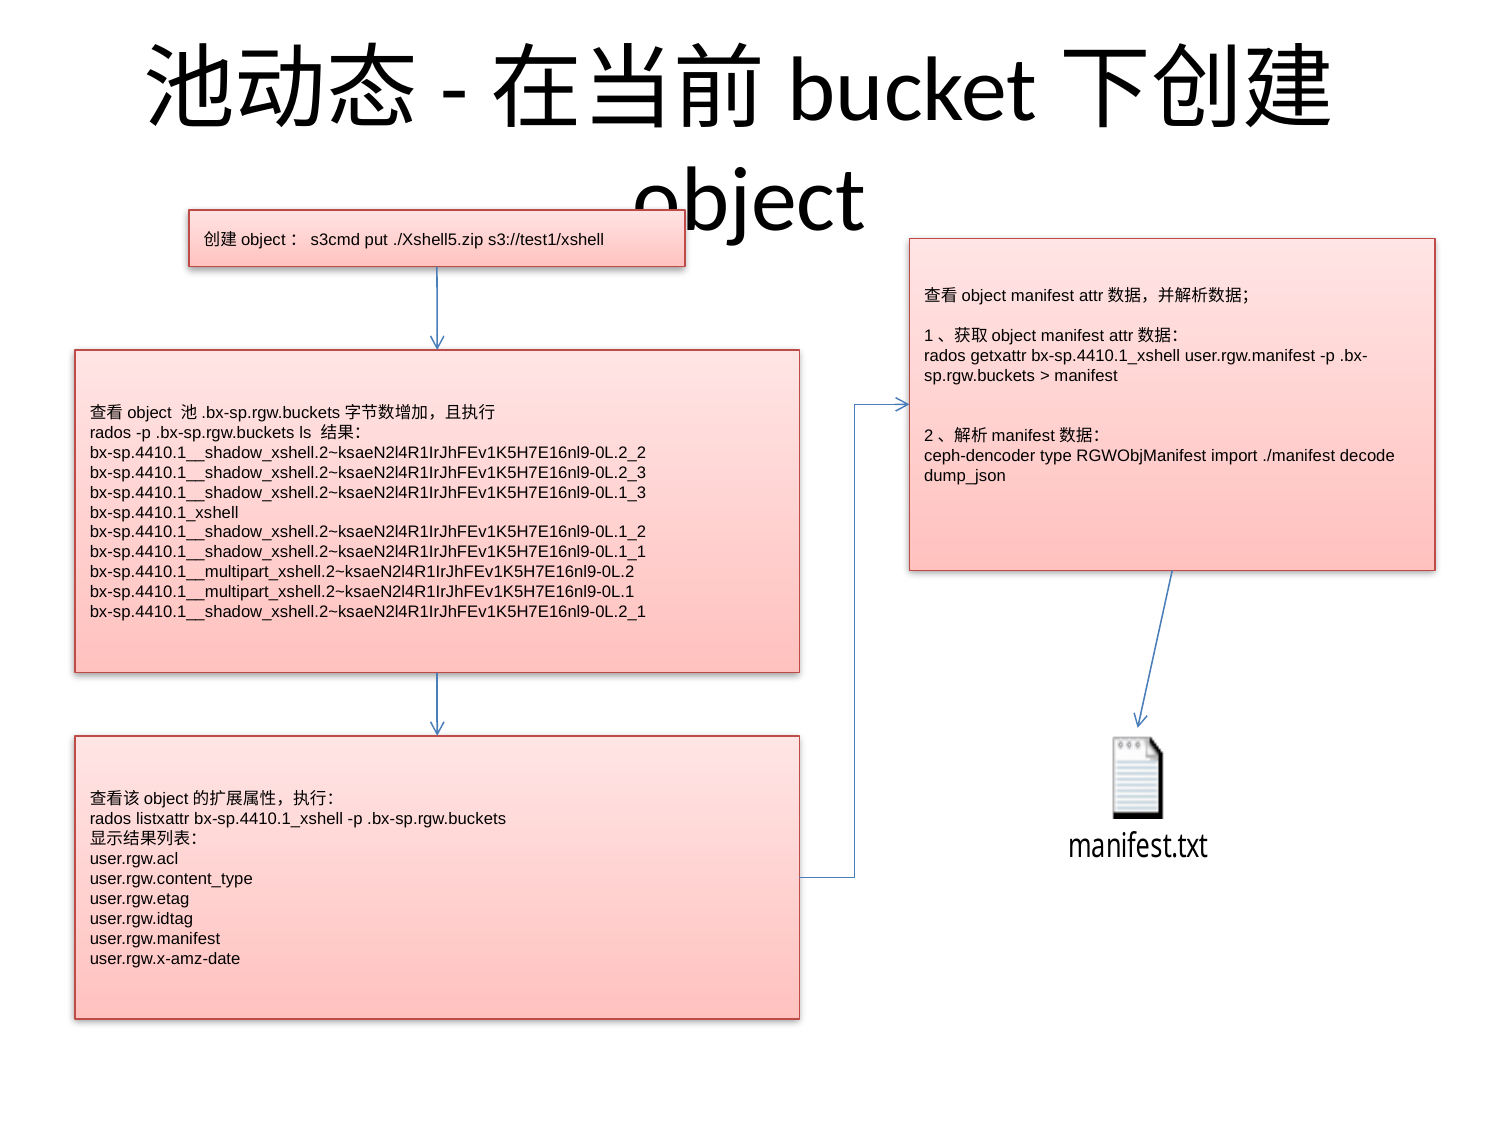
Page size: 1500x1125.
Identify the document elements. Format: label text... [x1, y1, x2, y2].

text_box 查看object 池.bx-sp.rgw.buckets字节数增加，且执行 rados -p .bx-sp.rgw.buckets ls 结果： bx-sp.4410.1__shadow_xshell.2~ksaeN2l4R1IrJhFEv1K5H7E16nl9-0L.2_2 bx-sp.4410.1__shadow_xshell.2~ksaeN2l4R1IrJhFEv1K5H7E16nl9-0L.2_3 bx-sp.4410.1__shadow_xshell.2~ksaeN2l4R1IrJhFEv1K5H7E16nl9-0L.1_3 bx-sp.4410.1_xshell bx-sp.4410.1__shadow_xshell.2~ksaeN2l4R1IrJhFEv1K5H7E16nl9-0L.1_2 bx-sp.4410.1__shadow_xshell.2~ksaeN2l4R1IrJhFEv1K5H7E16nl9-0L.1_1 bx-sp.4410.1__multipart_xshell.2~ksaeN2l4R1IrJhFEv1K5H7E16nl9-0L.2 bx-sp.4410.1__multipart_xshell.2~ksaeN2l4R1IrJhFEv1K5H7E16nl9-0L.1 bx-sp.4410.1__shadow_xshell.2~ksaeN2l4R1IrJhFEv1K5H7E16nl9-0L.2_1 [74, 349, 800, 673]
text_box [1050, 727, 1225, 884]
text_box 查看该object的扩展属性，执行： rados listxattr bx-sp.4410.1_xshell -p .bx-sp.rgw.buckets 显示结果列表： user.rgw.acl user.rgw.content_type user.rgw.etag user.rgw.idtag user.rgw.manifest user.rgw.x-amz-date [74, 735, 800, 1020]
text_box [799, 404, 910, 878]
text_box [1137, 570, 1173, 729]
title 池动态-在当前bucket下创建object [75, 45, 1425, 233]
text_box 查看object manifest attr数据，并解析数据； 1、获取object manifest attr数据： rados getxattr bx-sp.4410.1_xshell user.rgw.manifest -p .bx-sp.rgw.buckets > manifest 2、解析manifest数据： ceph-dencoder type RGWObjManifest import ./manifest decode dump_json [909, 238, 1436, 571]
text_box 创建object：s3cmd put ./Xshell5.zip s3://test1/xshell [188, 209, 686, 267]
